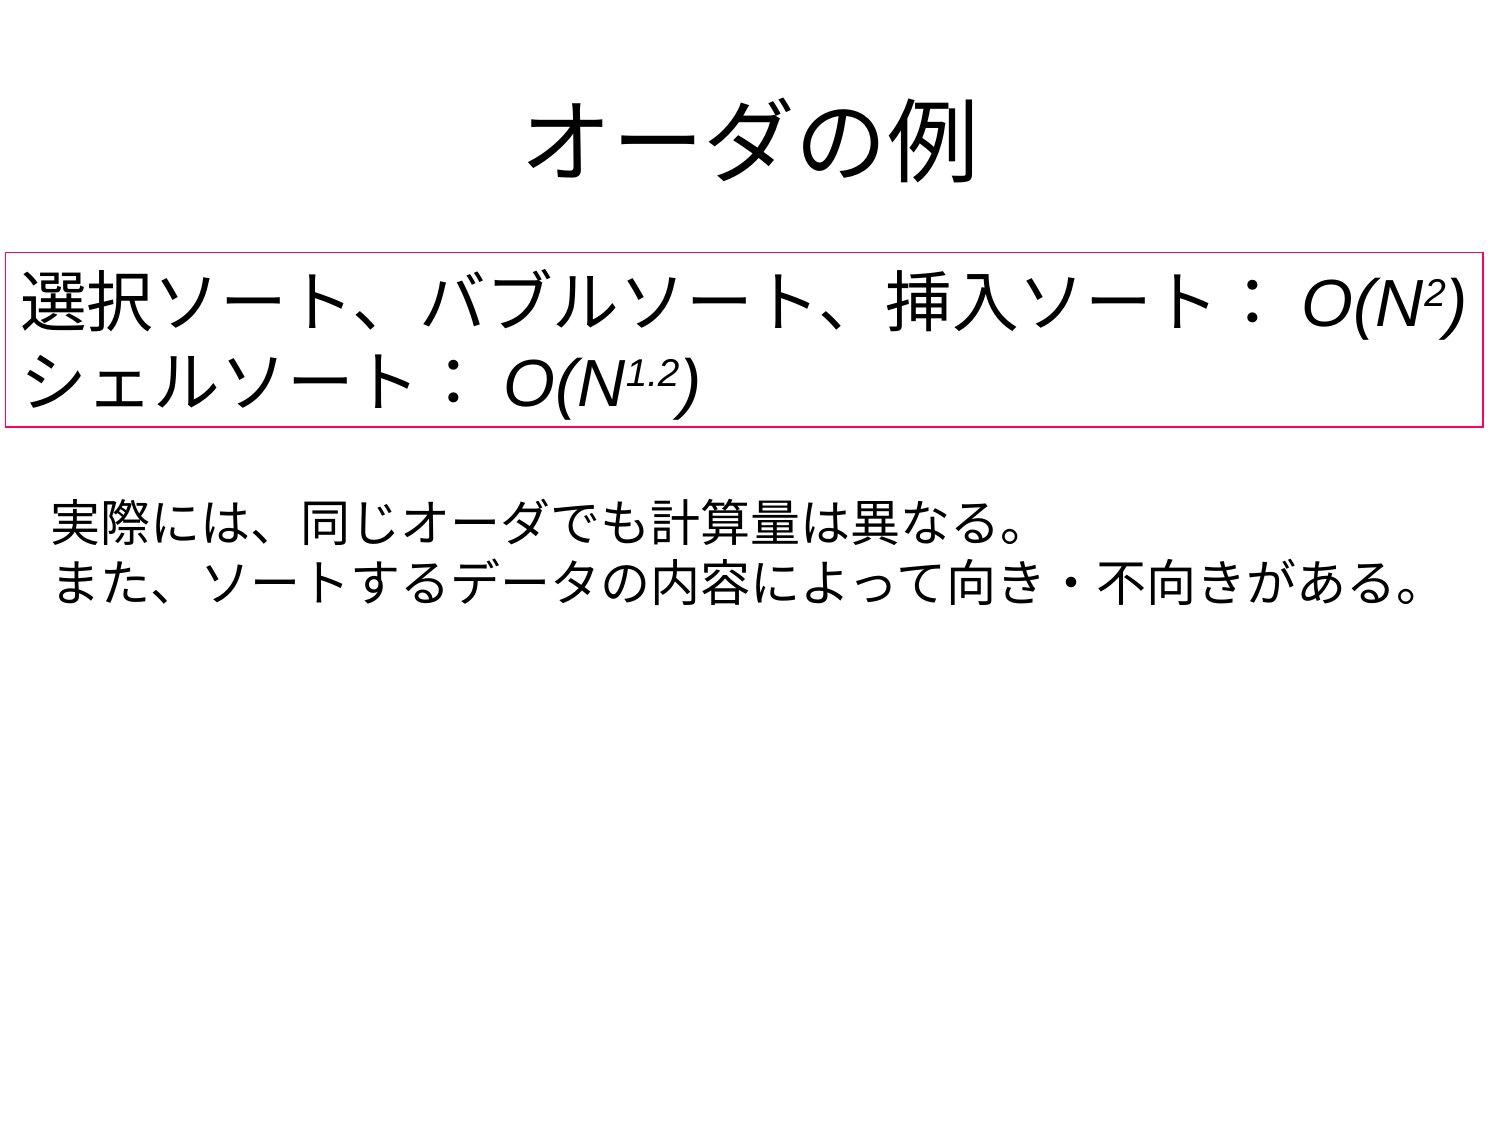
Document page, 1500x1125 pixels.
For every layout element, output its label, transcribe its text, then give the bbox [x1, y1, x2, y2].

text_box 実際には、同じオーダでも計算量は異なる。 また、ソートするデータの内容によって向き・不向きがある。 [35, 483, 1462, 619]
text_box 選択ソート、バブルソート、挿入ソート：O(N2) シェルソート：O(N1.2) [5, 252, 1483, 428]
title オーダの例 [75, 45, 1425, 233]
